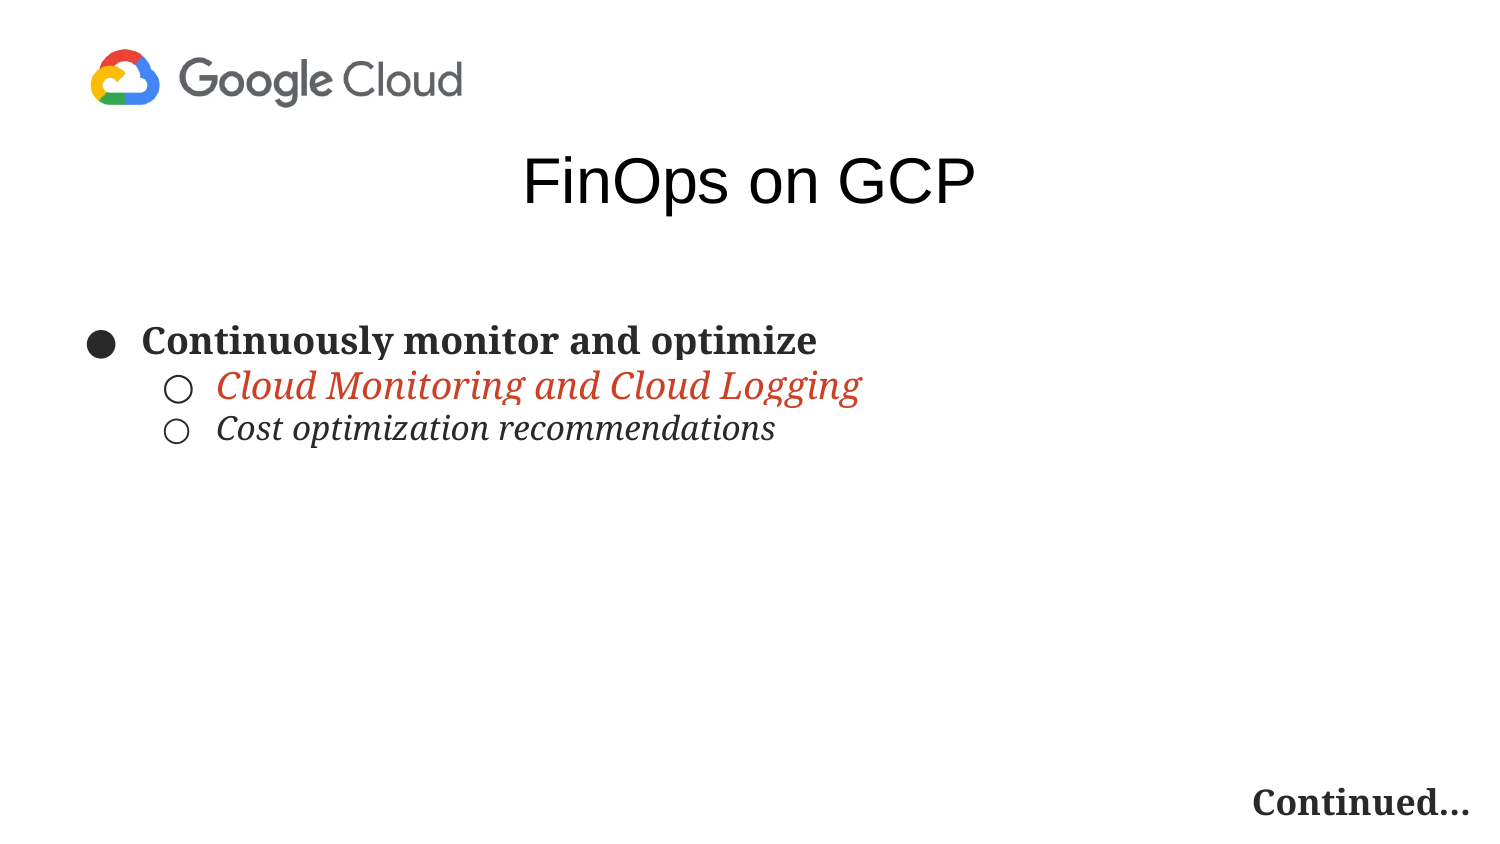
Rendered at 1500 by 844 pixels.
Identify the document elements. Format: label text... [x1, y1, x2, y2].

text_box FinOps on GCP [309, 123, 1191, 232]
picture [53, 28, 508, 115]
list Continuously monitor and optimize Cloud Monitoring and Cloud Logging Cost optimization recommendations [51, 232, 1449, 502]
list Continued… [1236, 765, 1500, 823]
